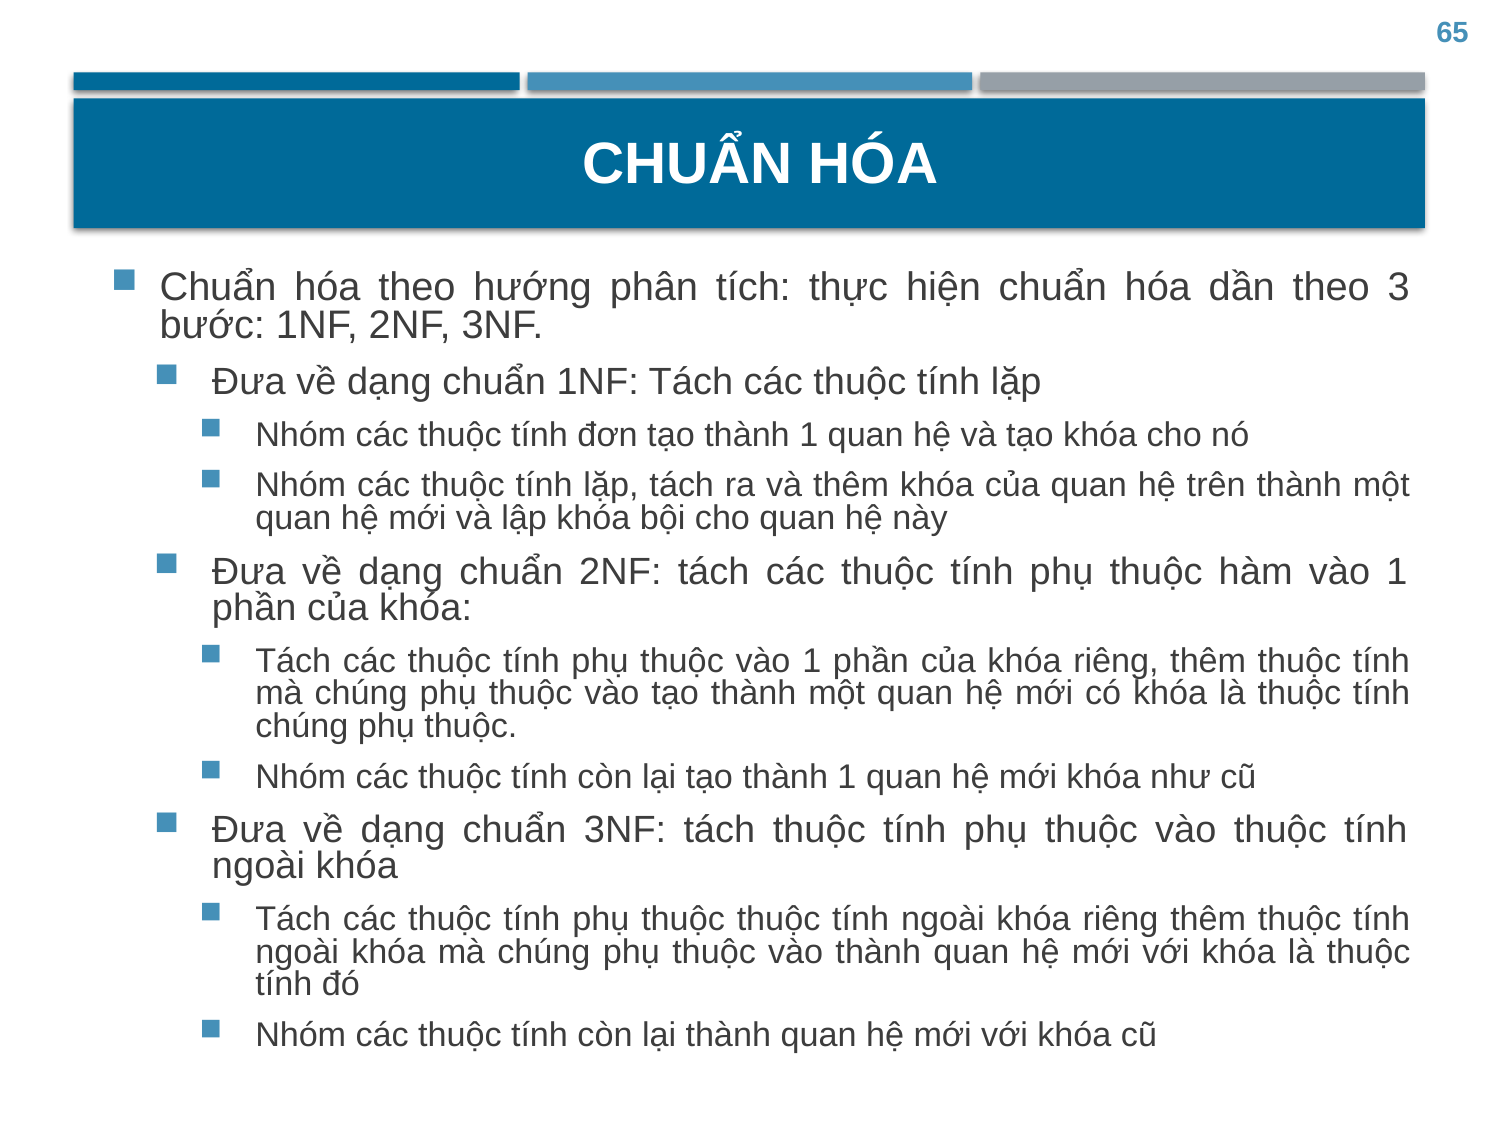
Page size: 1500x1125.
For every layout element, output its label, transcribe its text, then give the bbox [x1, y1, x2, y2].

slide_number 65 [1404, 1, 1500, 62]
list Chuẩn hóa theo hướng phân tích: thực hiện chuẩn hóa dần theo 3 bước: 1NF, 2NF, 3NF. Đưa về dạng chuẩn 1NF: Tách các thuộc tính lặp Nhóm các thuộc tính đơn tạo thành 1 quan hệ và tạo khóa cho nó Nhóm các thuộc tính lặp, tách ra và thêm khóa của quan hệ trên thành một quan hệ mới và lập khóa bội cho quan hệ này Đưa về dạng chuẩn 2NF: tách các thuộc tính phụ thuộc hàm vào 1 phần của khóa: Tách các thuộc tính phụ thuộc vào 1 phần của khóa riêng, thêm thuộc tính mà chúng phụ thuộc vào tạo thành một quan hệ mới có khóa là thuộc tính chúng phụ thuộc. Nhóm các thuộc tính còn lại tạo thành 1 quan hệ mới khóa như cũ Đưa về dạng chuẩn 3NF: tách thuộc tính phụ thuộc vào thuộc tính ngoài khóa Tách các thuộc tính phụ thuộc thuộc tính ngoài khóa riêng thêm thuộc tính ngoài khóa mà chúng phụ thuộc vào thành quan hệ mới với khóa là thuộc tính đó Nhóm các thuộc tính còn lại thành quan hệ mới với khóa cũ [95, 262, 1425, 1066]
title Chuẩn hóa [95, 112, 1425, 203]
